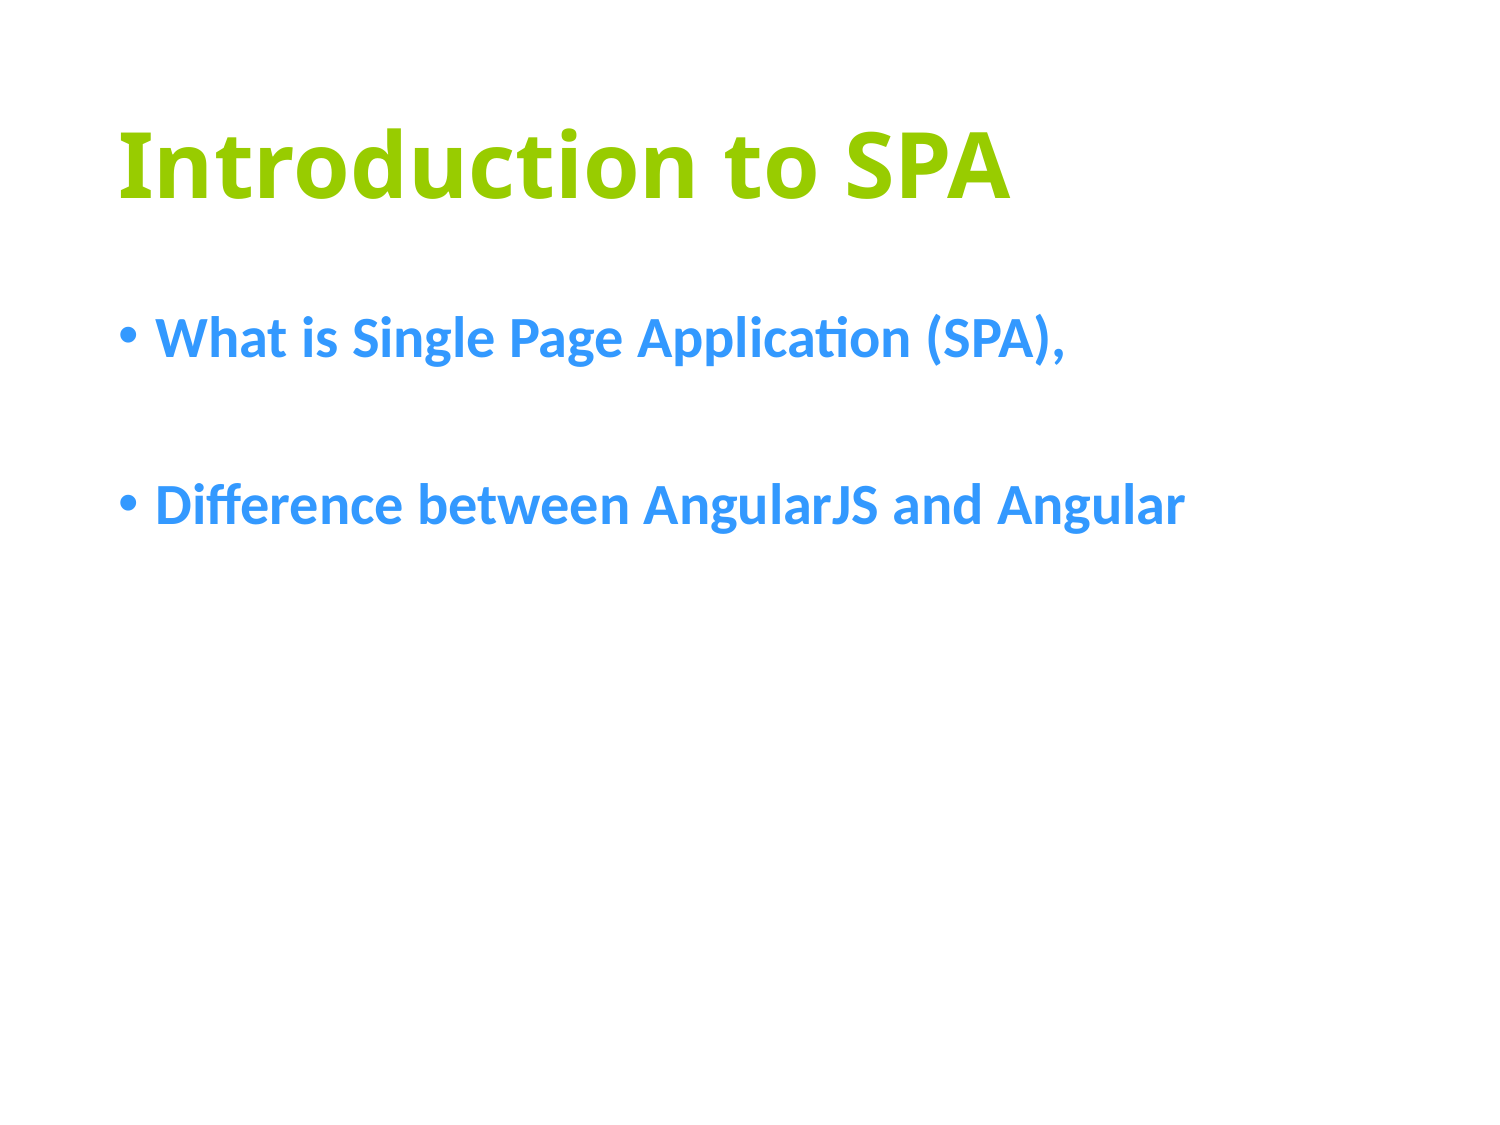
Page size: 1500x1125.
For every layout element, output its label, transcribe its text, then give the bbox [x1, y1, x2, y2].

list What is Single Page Application (SPA), Difference between AngularJS and Angular [103, 299, 1397, 1014]
title Introduction to SPA [103, 59, 1397, 278]
